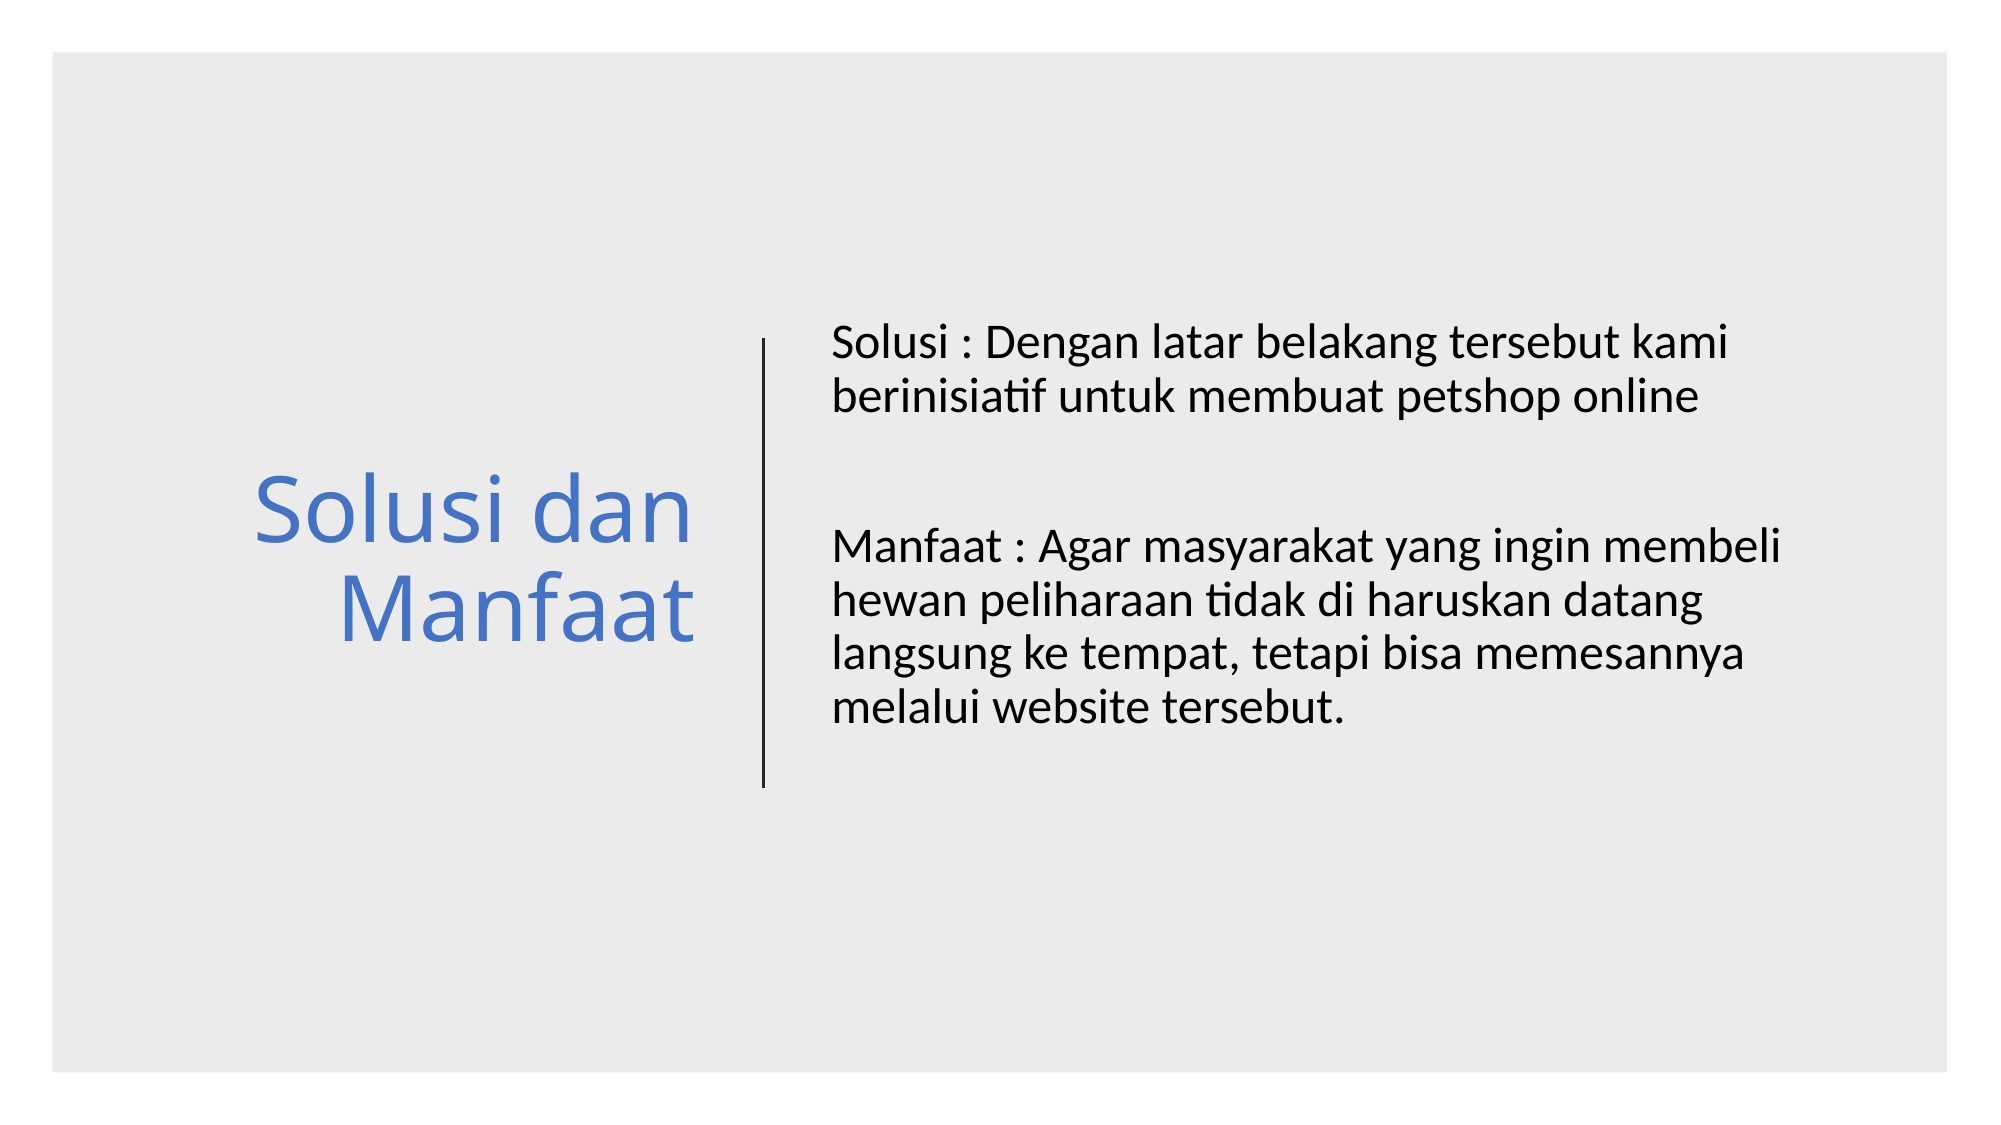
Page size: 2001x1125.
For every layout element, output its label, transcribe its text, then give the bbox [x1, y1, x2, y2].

list Solusi : Dengan latar belakang tersebut kami berinisiatif untuk membuat petshop online Manfaat : Agar masyarakat yang ingin membeli hewan peliharaan tidak di haruskan datang langsung ke tempat, tetapi bisa memesannya melalui website tersebut. [816, 158, 1863, 967]
text_box [52, 51, 1948, 1073]
title Solusi dan Manfaat [137, 158, 711, 967]
